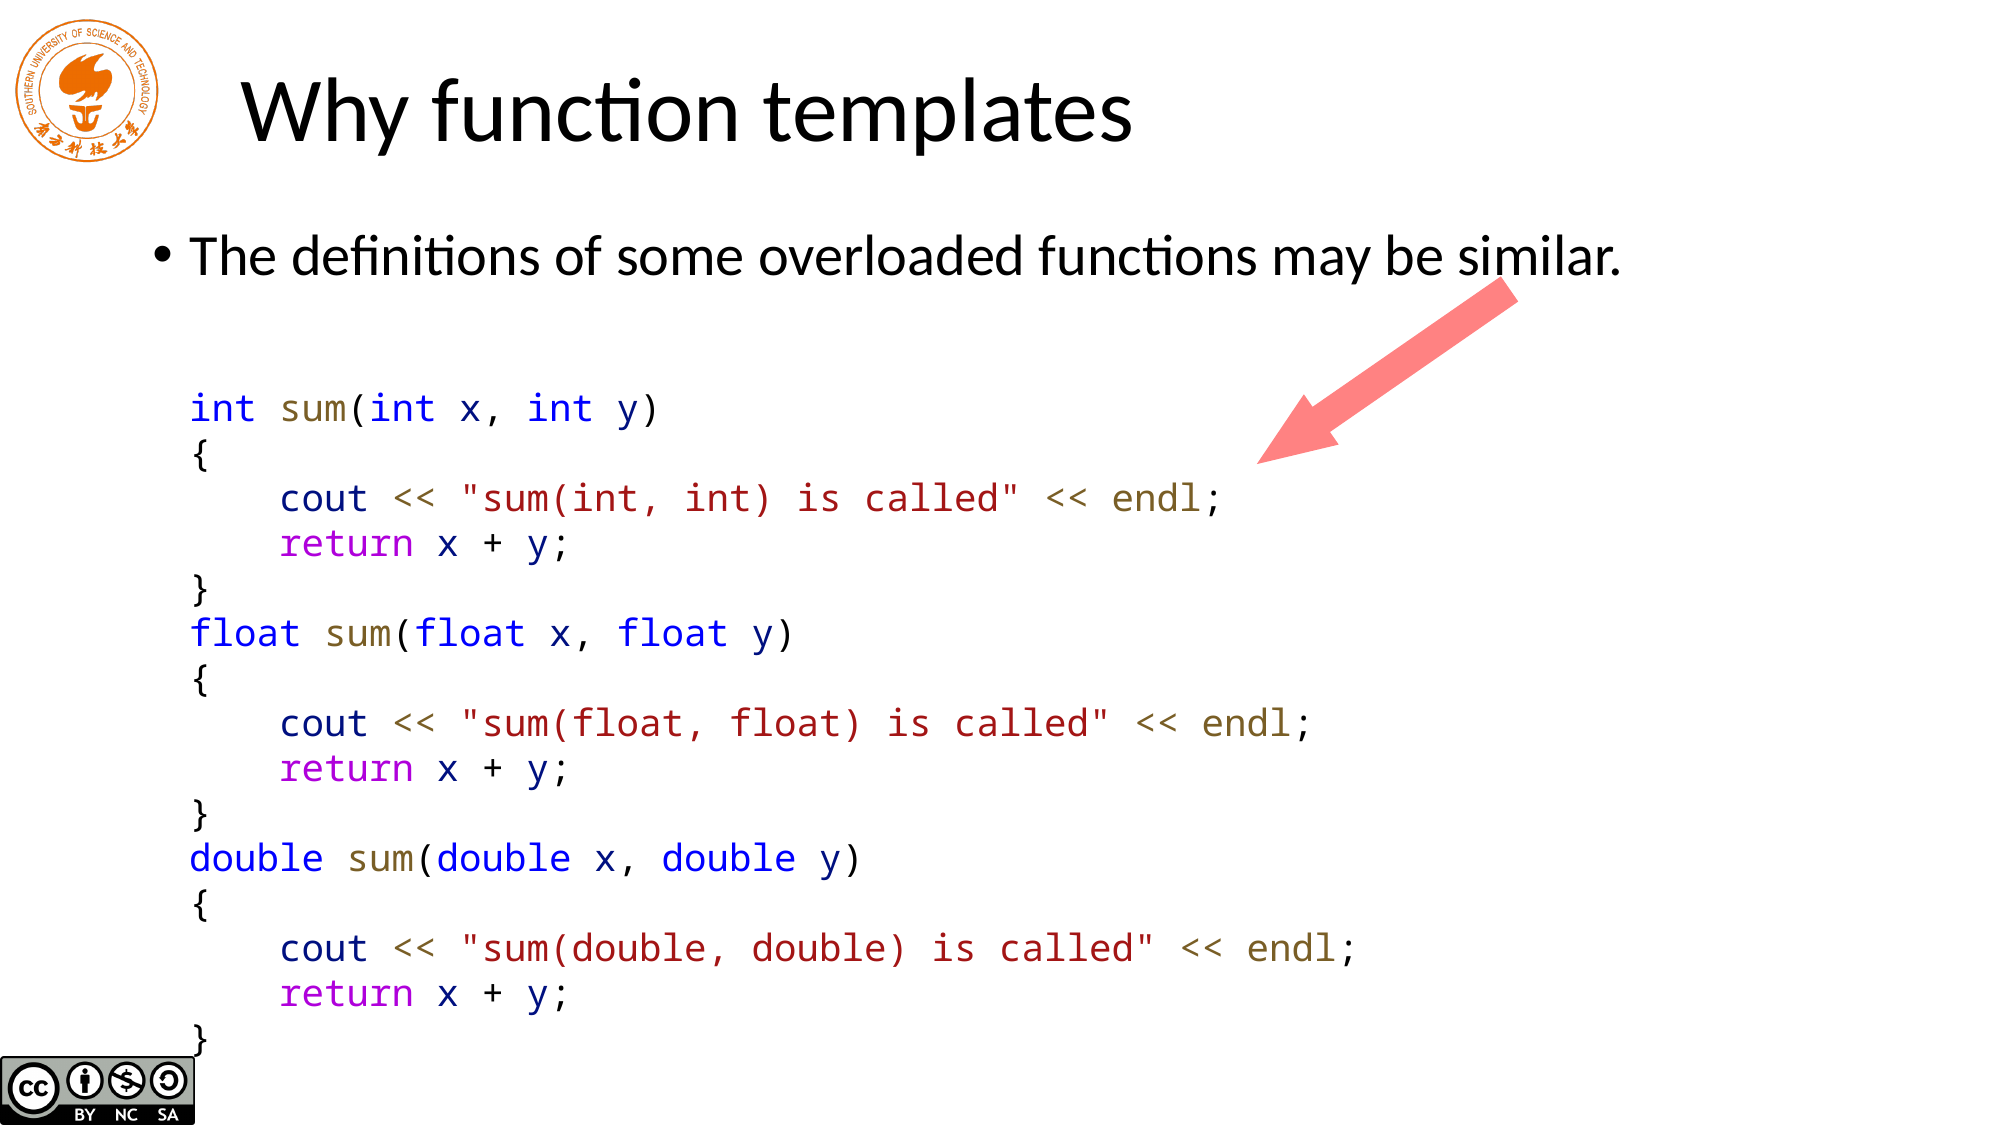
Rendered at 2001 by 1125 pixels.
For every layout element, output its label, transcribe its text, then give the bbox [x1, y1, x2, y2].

text_box int sum(int x, int y) { cout << "sum(int, int) is called" << endl; return x + y; } float sum(float x, float y) { cout << "sum(float, float) is called" << endl; return x + y; } double sum(double x, double y) { cout << "sum(double, double) is called" << endl; return x + y; } [174, 376, 1410, 1067]
text_box [1254, 274, 1520, 466]
picture [0, 1056, 195, 1125]
picture [10, 0, 170, 166]
list The definitions of some overloaded functions may be similar. [137, 217, 1951, 339]
title Why function templates [225, 43, 1951, 181]
